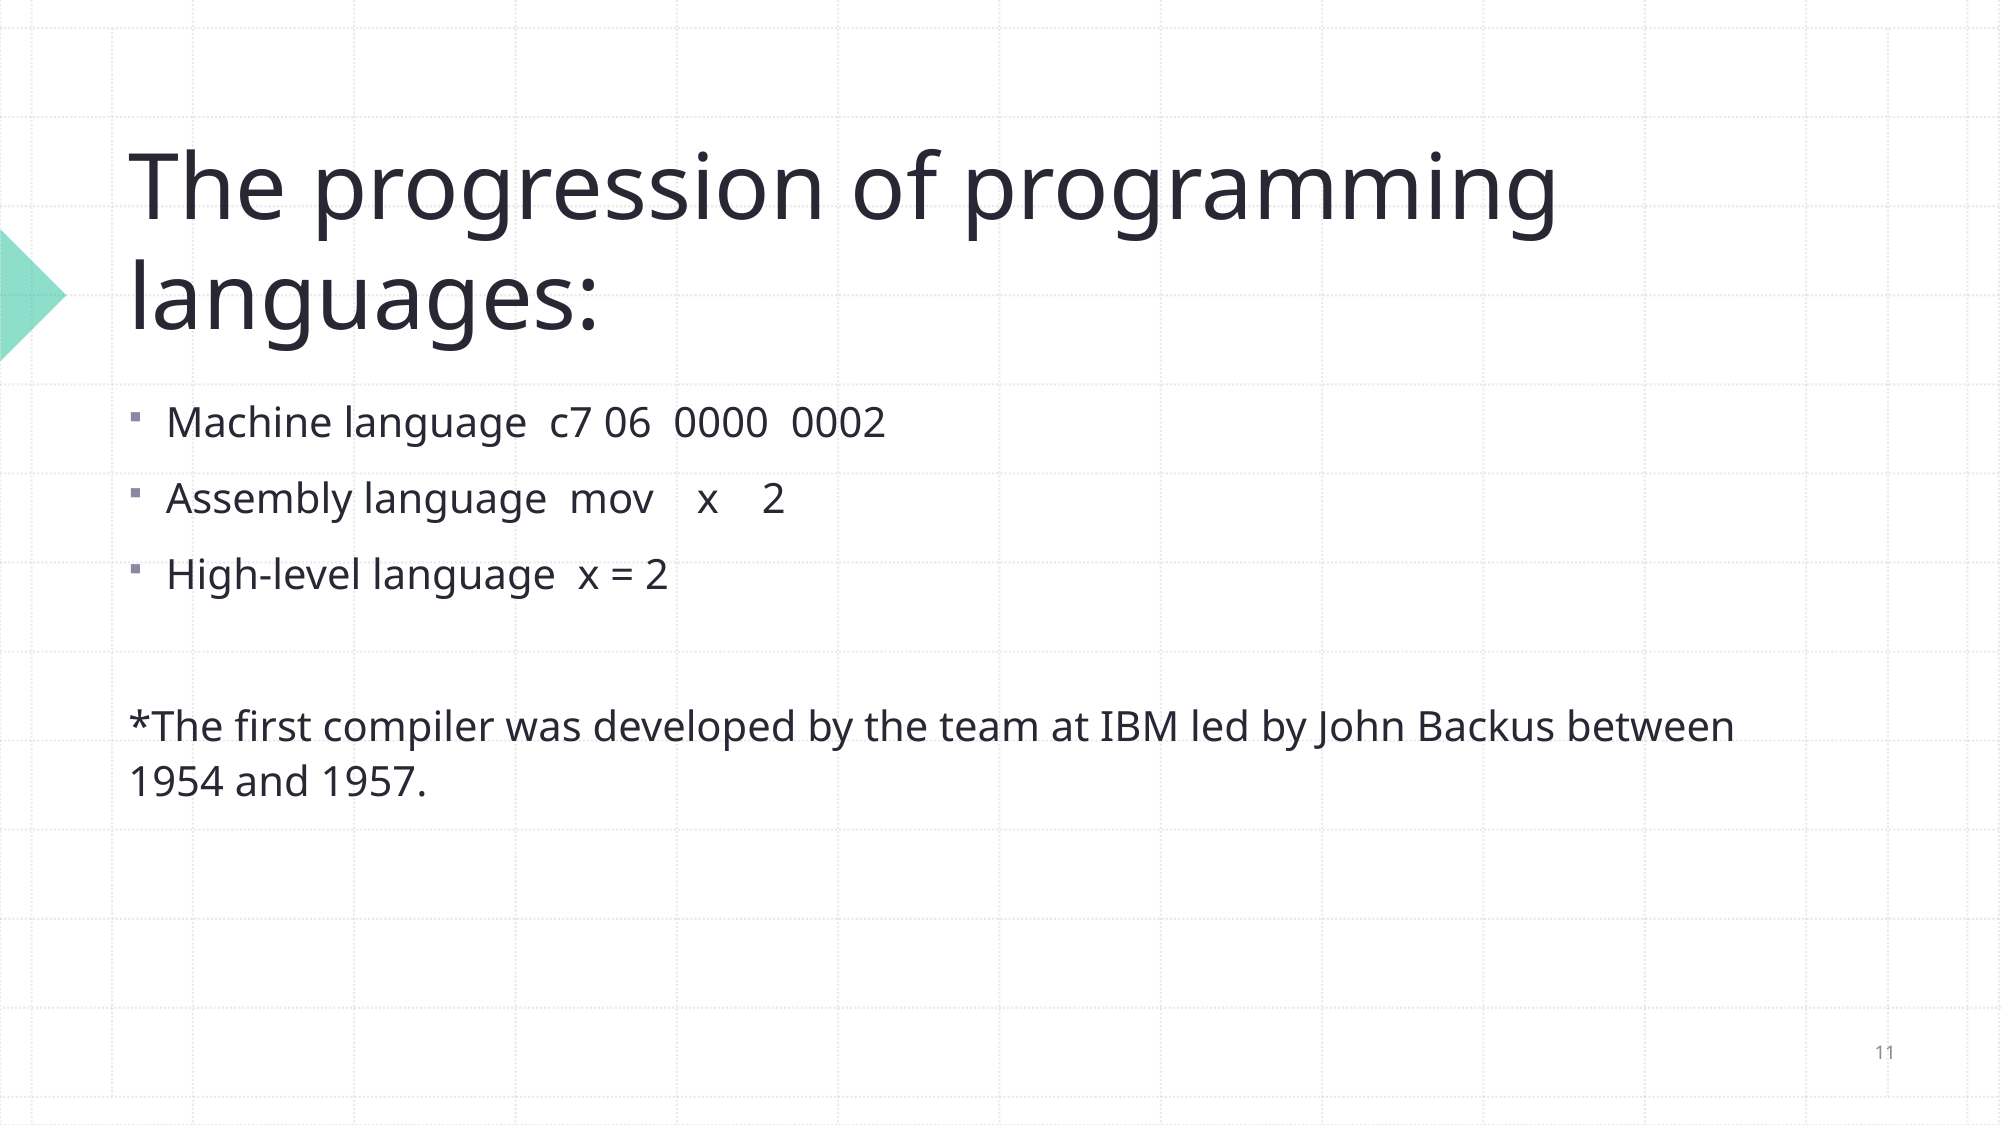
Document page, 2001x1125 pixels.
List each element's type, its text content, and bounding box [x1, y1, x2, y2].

slide_number 11 [1805, 1019, 1966, 1089]
title The progression of programming languages: [113, 119, 1808, 356]
list Machine language c7 06 0000 0002 Assembly language mov x 2 High-level language x = 2 *The first compiler was developed by the team at IBM led by John Backus between 1954 and 1957. [113, 383, 1808, 969]
